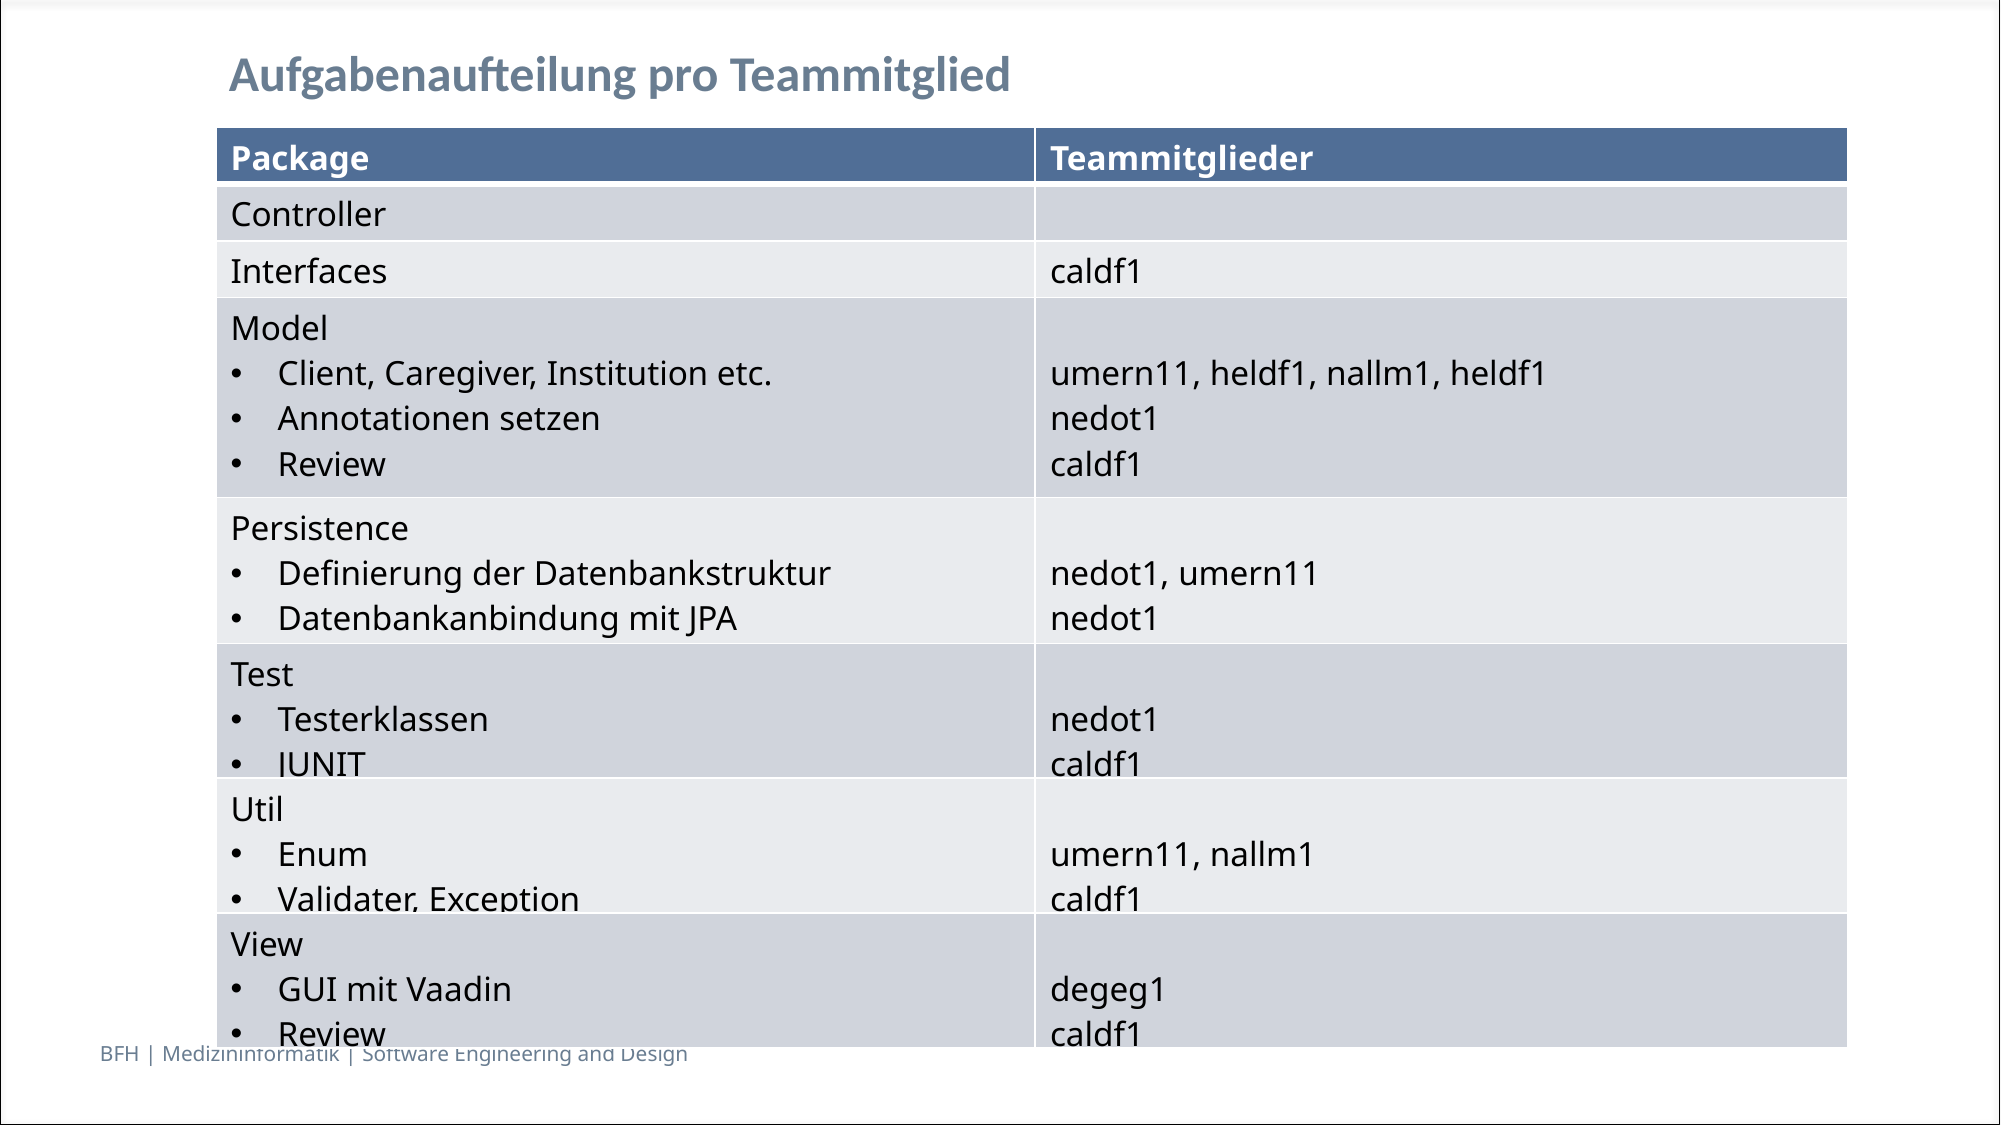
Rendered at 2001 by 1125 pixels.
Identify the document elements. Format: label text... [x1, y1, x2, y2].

table_cell umern11, nallm1 caldf1 [1036, 779, 1847, 912]
table_cell caldf1 [1036, 242, 1847, 297]
table_cell Test Testerklassen JUNIT [217, 644, 1034, 777]
table_cell View GUI mit Vaadin Review [217, 914, 1034, 1047]
text_box Aufgabenaufteilung pro Teammitglied [214, 33, 1027, 109]
table_cell Controller [217, 187, 1034, 240]
table_cell Interfaces [217, 242, 1034, 297]
table_cell umern11, heldf1, nallm1, heldf1 nedot1 caldf1 [1036, 298, 1847, 497]
table_header Teammitglieder [1036, 128, 1847, 181]
table_cell Model Client, Caregiver, Institution etc. Annotationen setzen Review [217, 298, 1034, 497]
table_cell [1036, 187, 1847, 240]
table_cell nedot1, umern11 nedot1 [1036, 498, 1847, 643]
table_cell degeg1 caldf1 [1036, 914, 1847, 1047]
table_cell Util Enum Validater, Exception [217, 779, 1034, 912]
table_cell nedot1 caldf1 [1036, 644, 1847, 777]
table_cell Persistence Definierung der Datenbankstruktur Datenbankanbindung mit JPA [217, 498, 1034, 643]
table_header Package [217, 128, 1034, 181]
